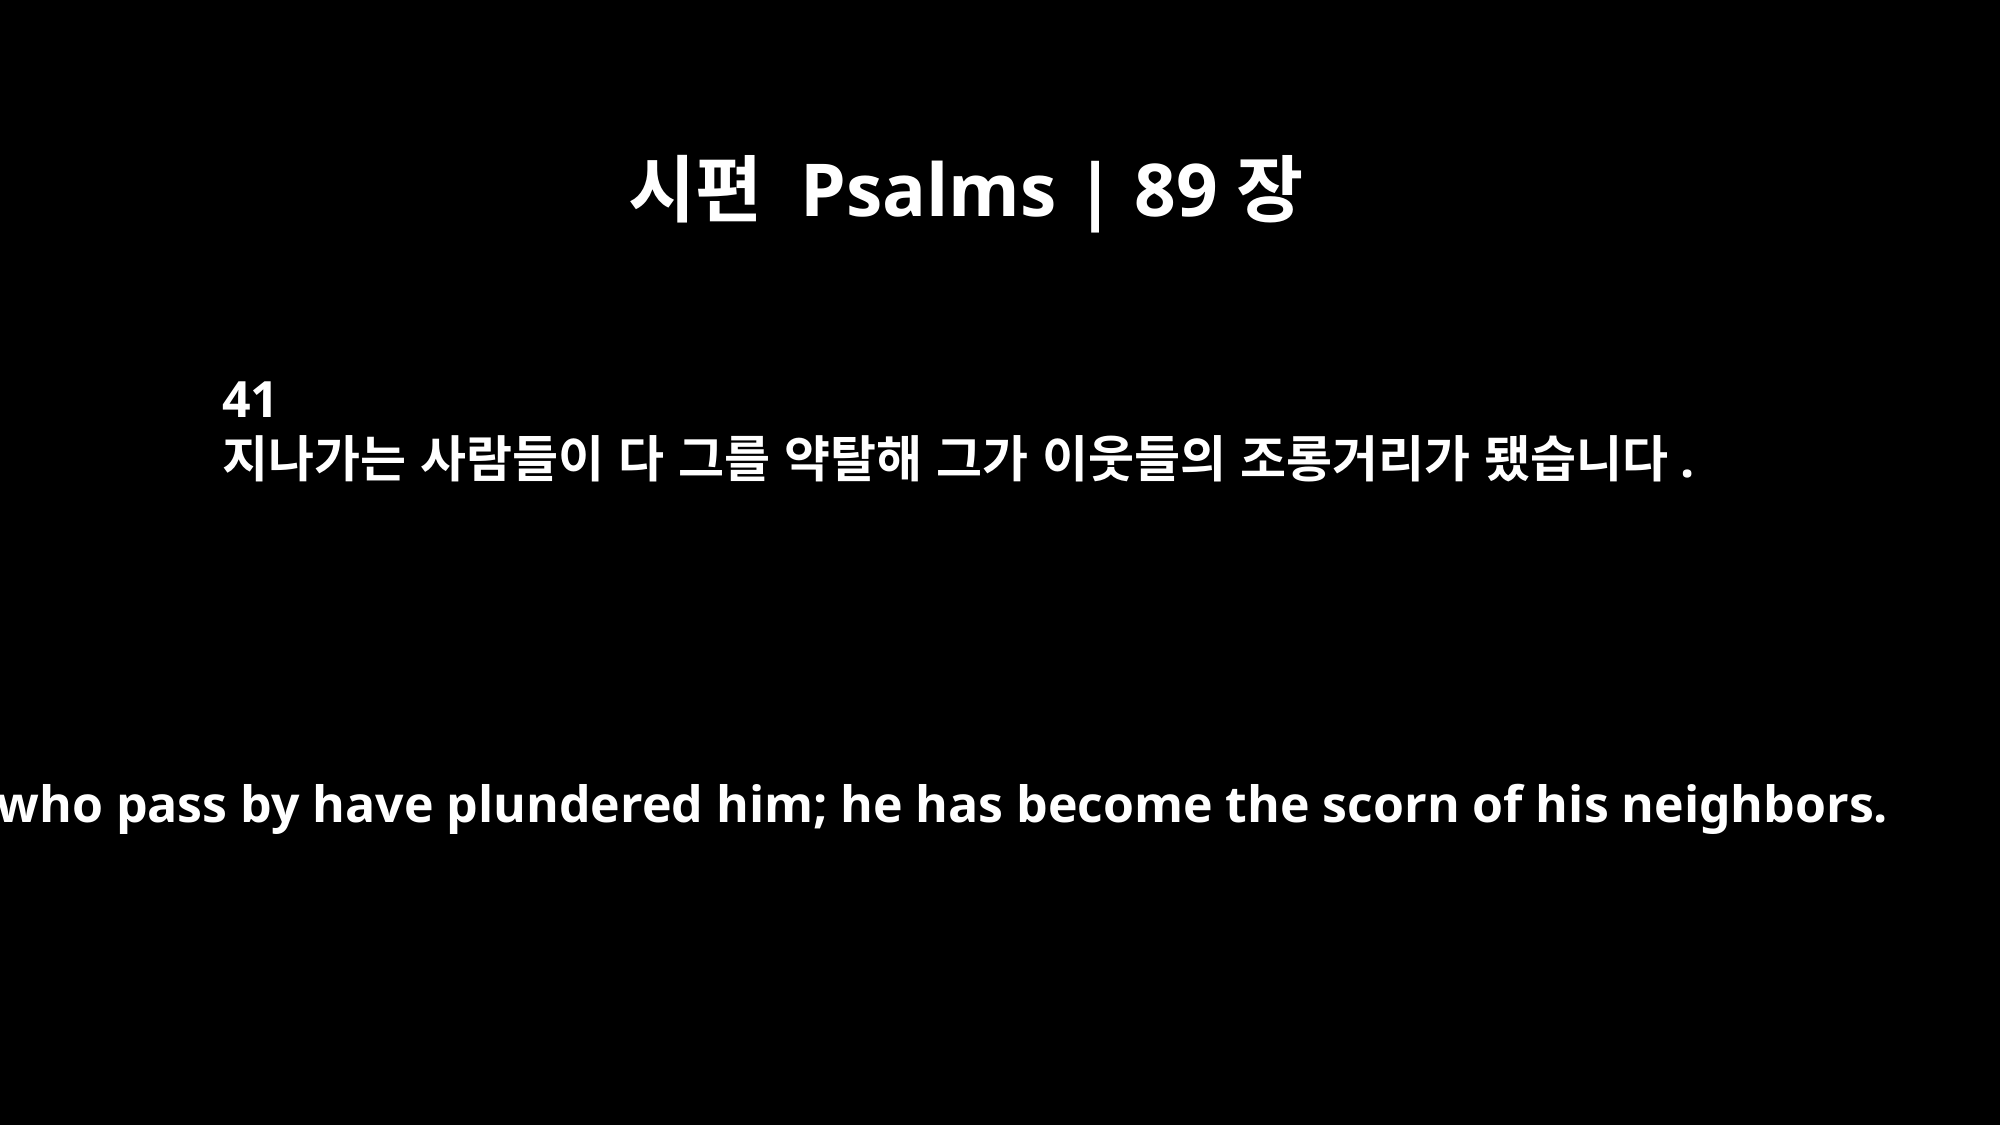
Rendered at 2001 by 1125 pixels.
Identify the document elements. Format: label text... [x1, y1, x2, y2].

text_box 41 지나가는 사람들이 다 그를 약탈해 그가 이웃들의 조롱거리가 됐습니다. [207, 359, 1710, 495]
text_box 시편 Psalms | 89장 [613, 136, 1319, 239]
text_box All who pass by have plundered him; he has become the scorn of his neighbors. [0, 764, 1904, 840]
